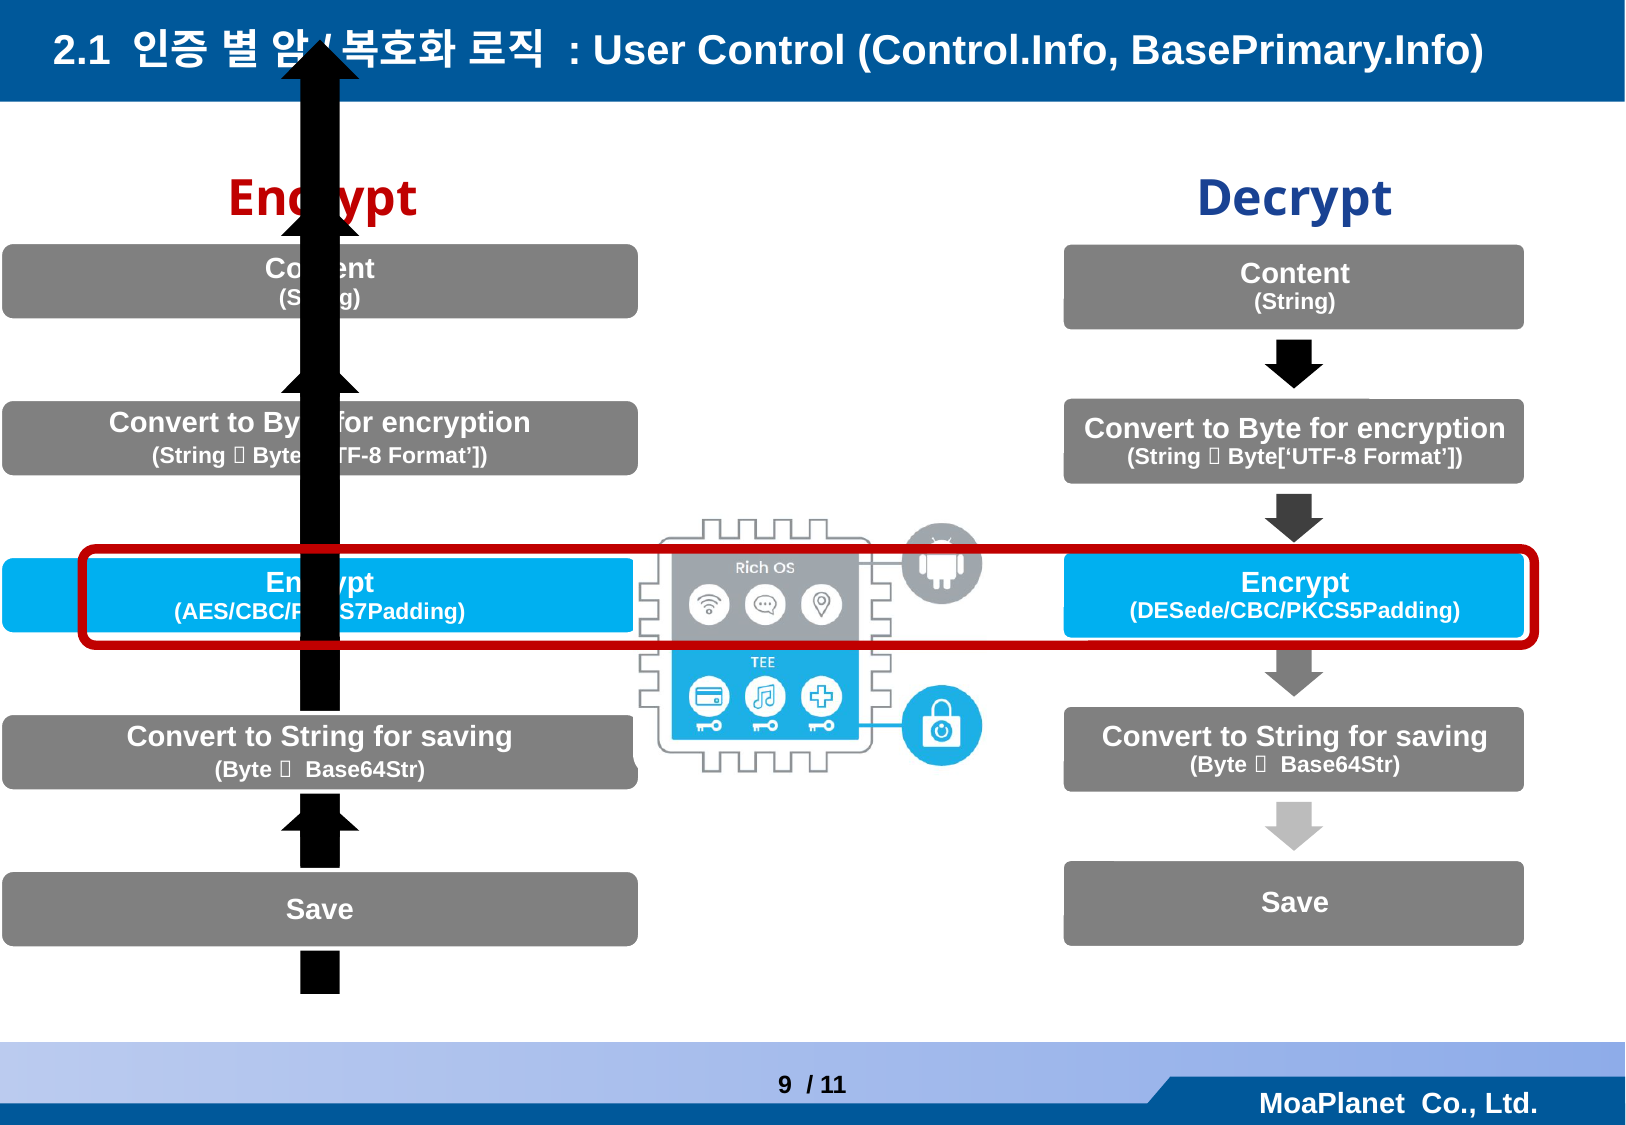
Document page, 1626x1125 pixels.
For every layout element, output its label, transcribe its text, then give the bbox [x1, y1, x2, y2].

picture [632, 511, 987, 778]
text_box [0, 241, 641, 949]
text_box Encrypt [212, 157, 300, 233]
slide_number 8 / 11 [0, 1060, 1625, 1112]
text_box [973, 241, 1615, 949]
text_box Encrypt [340, 157, 434, 233]
text_box Decrypt [1181, 157, 1408, 233]
text_box 2.1 인증 별 암/복호화 로직 : User Control (Control.Info, BasePrimary.Info) [38, 31, 1621, 115]
